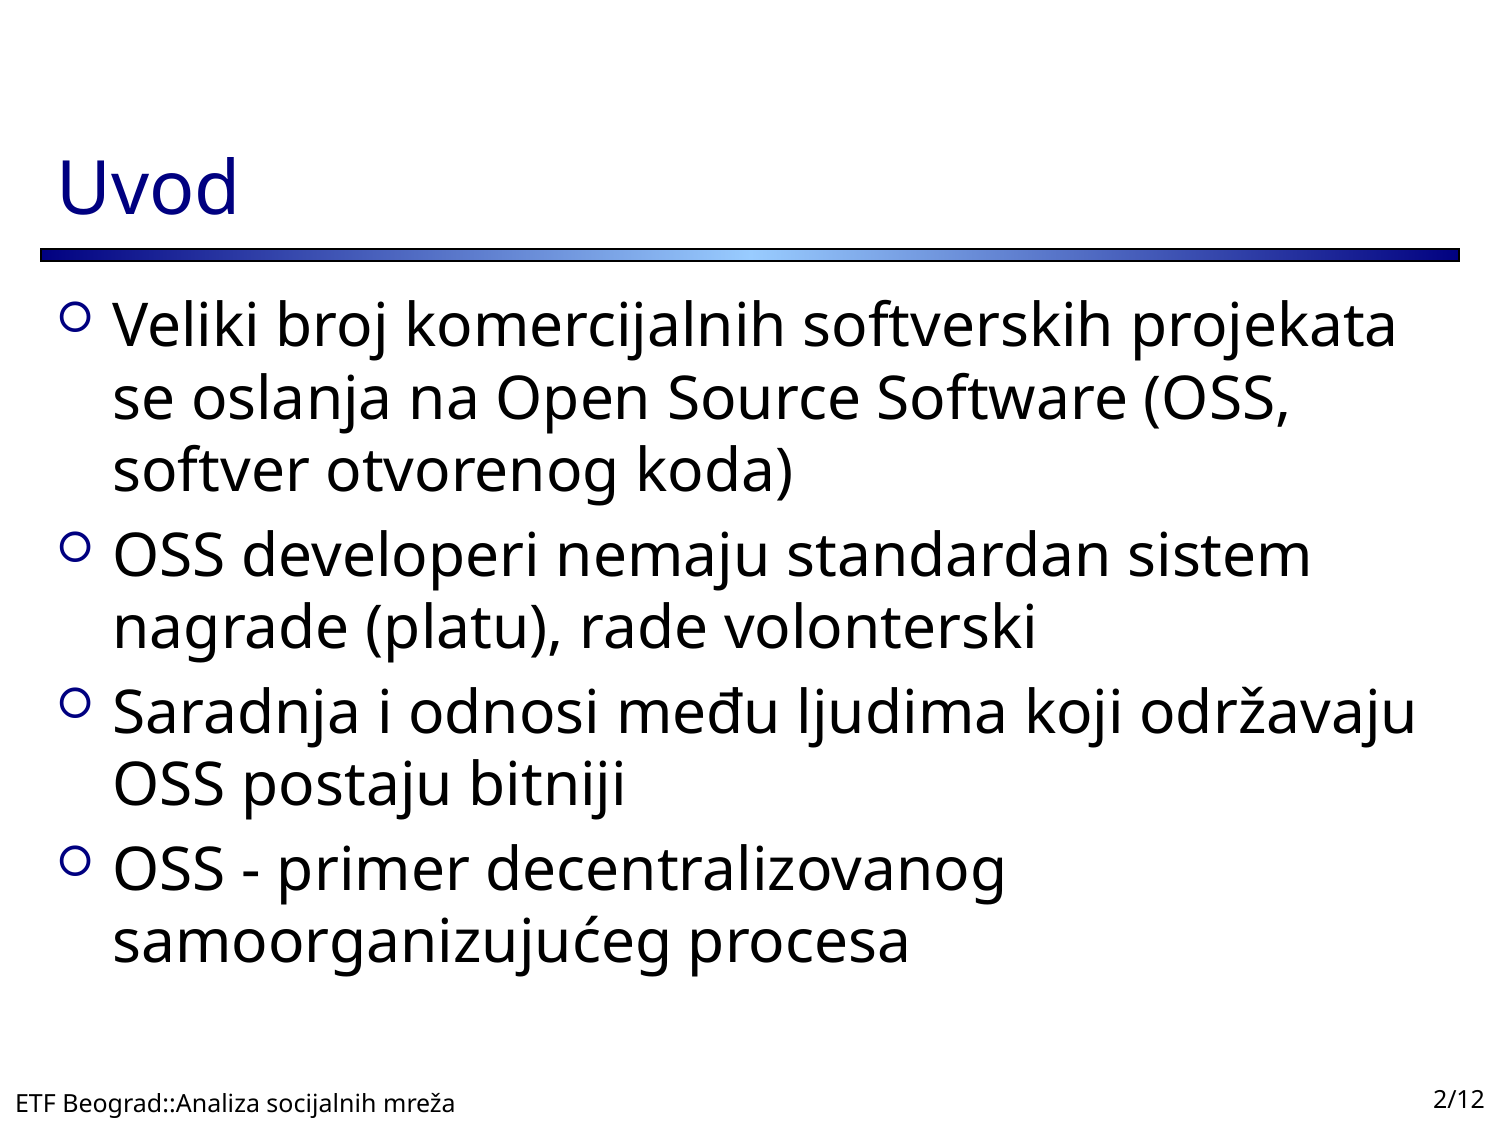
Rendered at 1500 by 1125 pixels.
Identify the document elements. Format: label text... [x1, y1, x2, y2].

title Uvod [40, 0, 1461, 238]
slide_number 2/12 [1340, 1050, 1500, 1125]
footer ETF Beograd::Analiza socijalnih mreža [0, 1050, 845, 1125]
list Veliki broj komercijalnih softverskih projekata se oslanja na Open Source Software (OSS, softver otvorenog koda) OSS developeri nemaju standardan sistem nagrade (platu), rade volonterski Saradnja i odnosi među ljudima koji održavaju OSS postaju bitniji OSS - primer decentralizovanog samoorganizujućeg procesa [41, 278, 1460, 1048]
